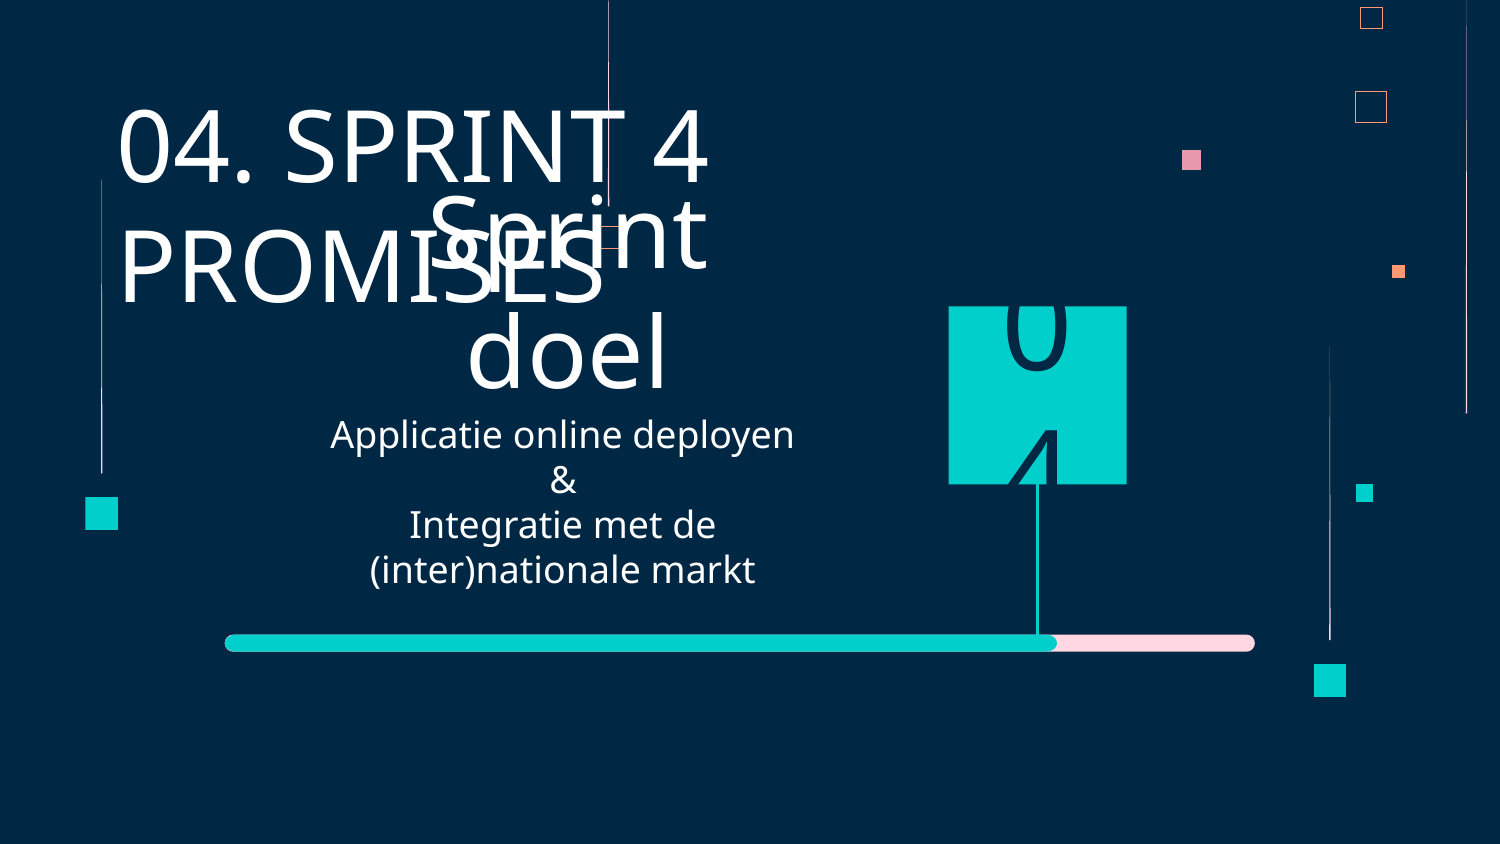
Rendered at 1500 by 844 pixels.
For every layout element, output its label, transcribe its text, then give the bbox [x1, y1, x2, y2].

text_box [948, 306, 1127, 485]
title Sprint doel [333, 285, 803, 396]
title 04. SPRINT 4 PROMISES [101, 67, 878, 163]
text_box [1049, 634, 1255, 652]
subtitle Applicatie online deployen & Integratie met de (inter)nationale markt [293, 396, 833, 617]
title 04 [957, 348, 1119, 443]
text_box [224, 634, 1058, 652]
